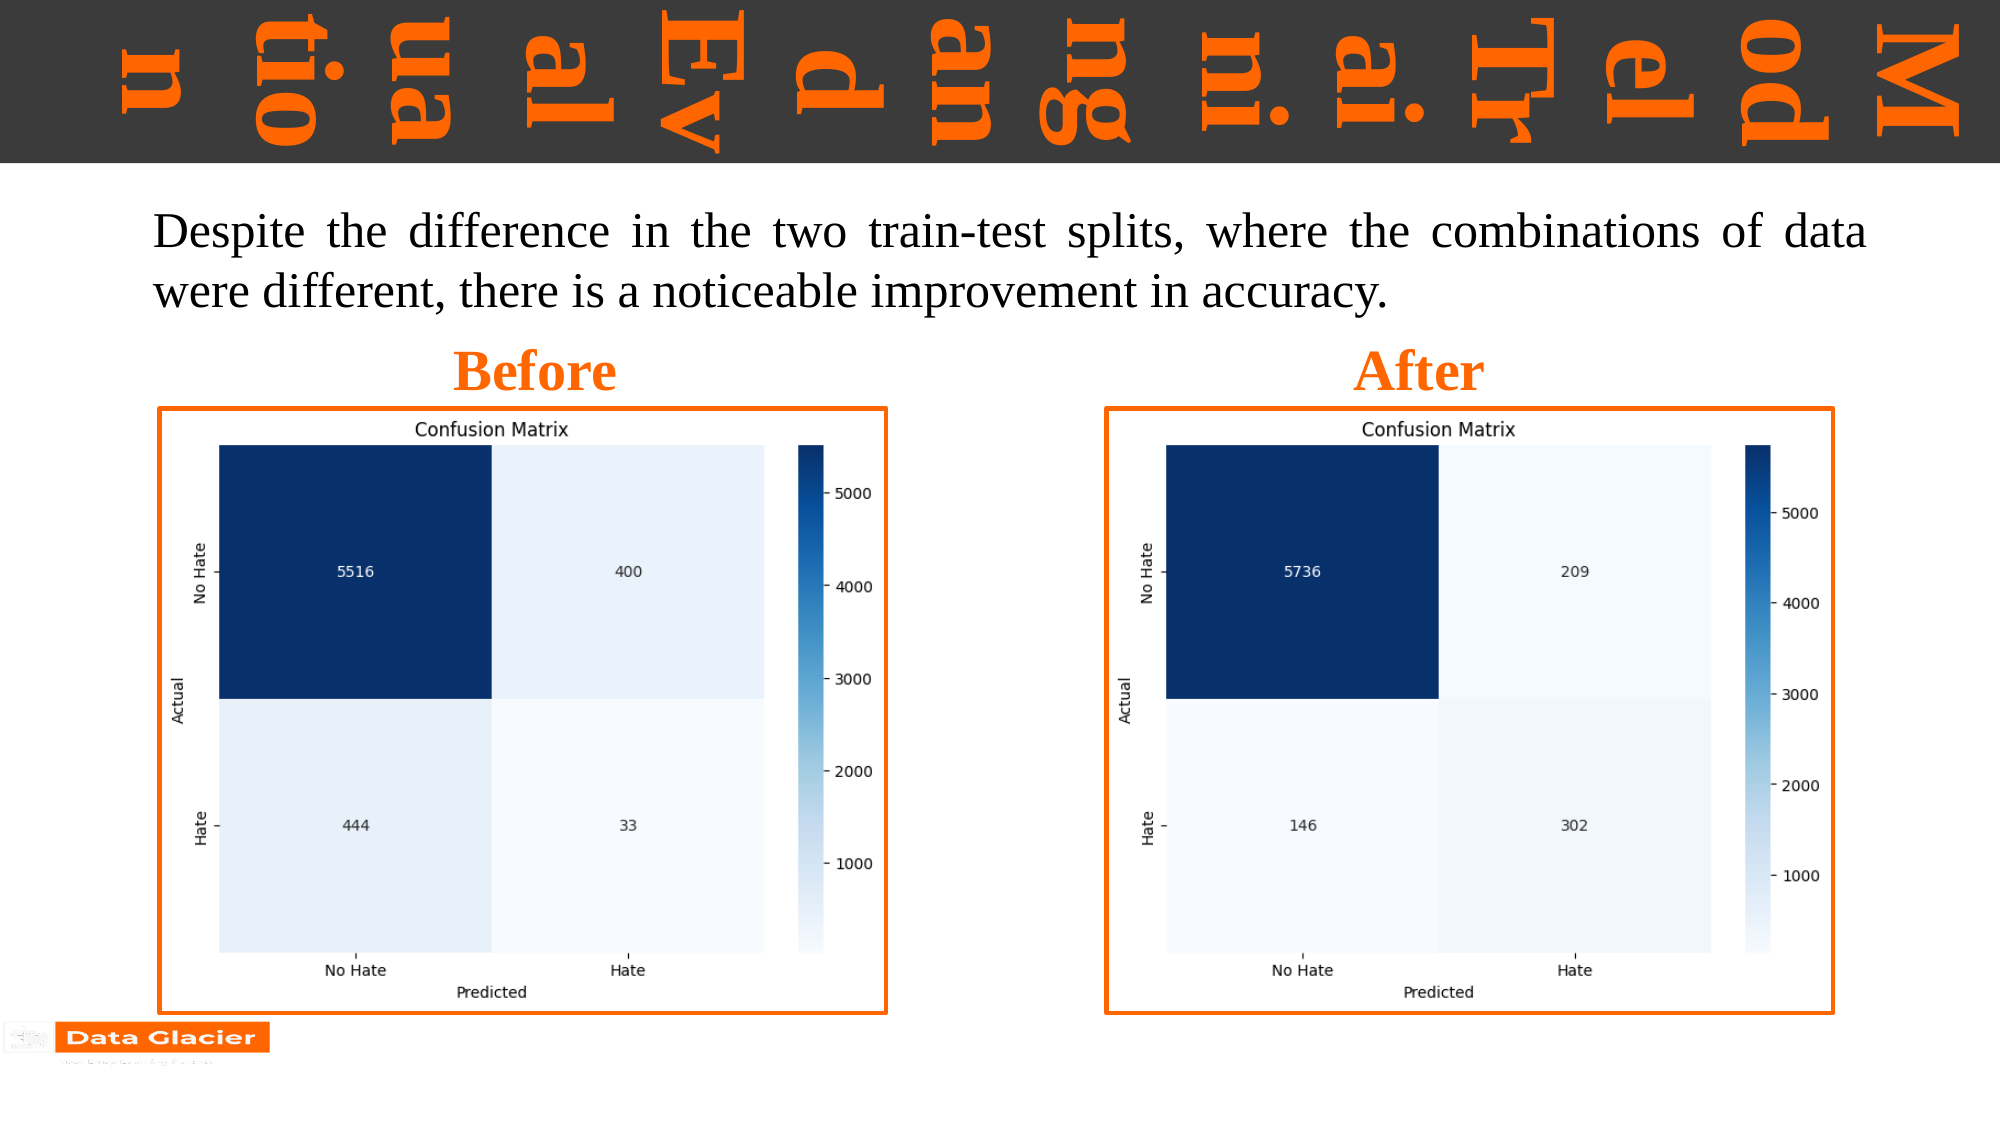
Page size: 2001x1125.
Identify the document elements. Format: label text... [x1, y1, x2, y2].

subtitle Before After [138, 325, 1862, 1125]
title Model Training and Evaluation [0, 0, 2000, 164]
text_box Despite the difference in the two train-test splits, where the combinations of data were different, there is a noticeable improvement in accuracy. [138, 189, 1884, 325]
picture [1108, 410, 1831, 1011]
picture [0, 410, 884, 1125]
